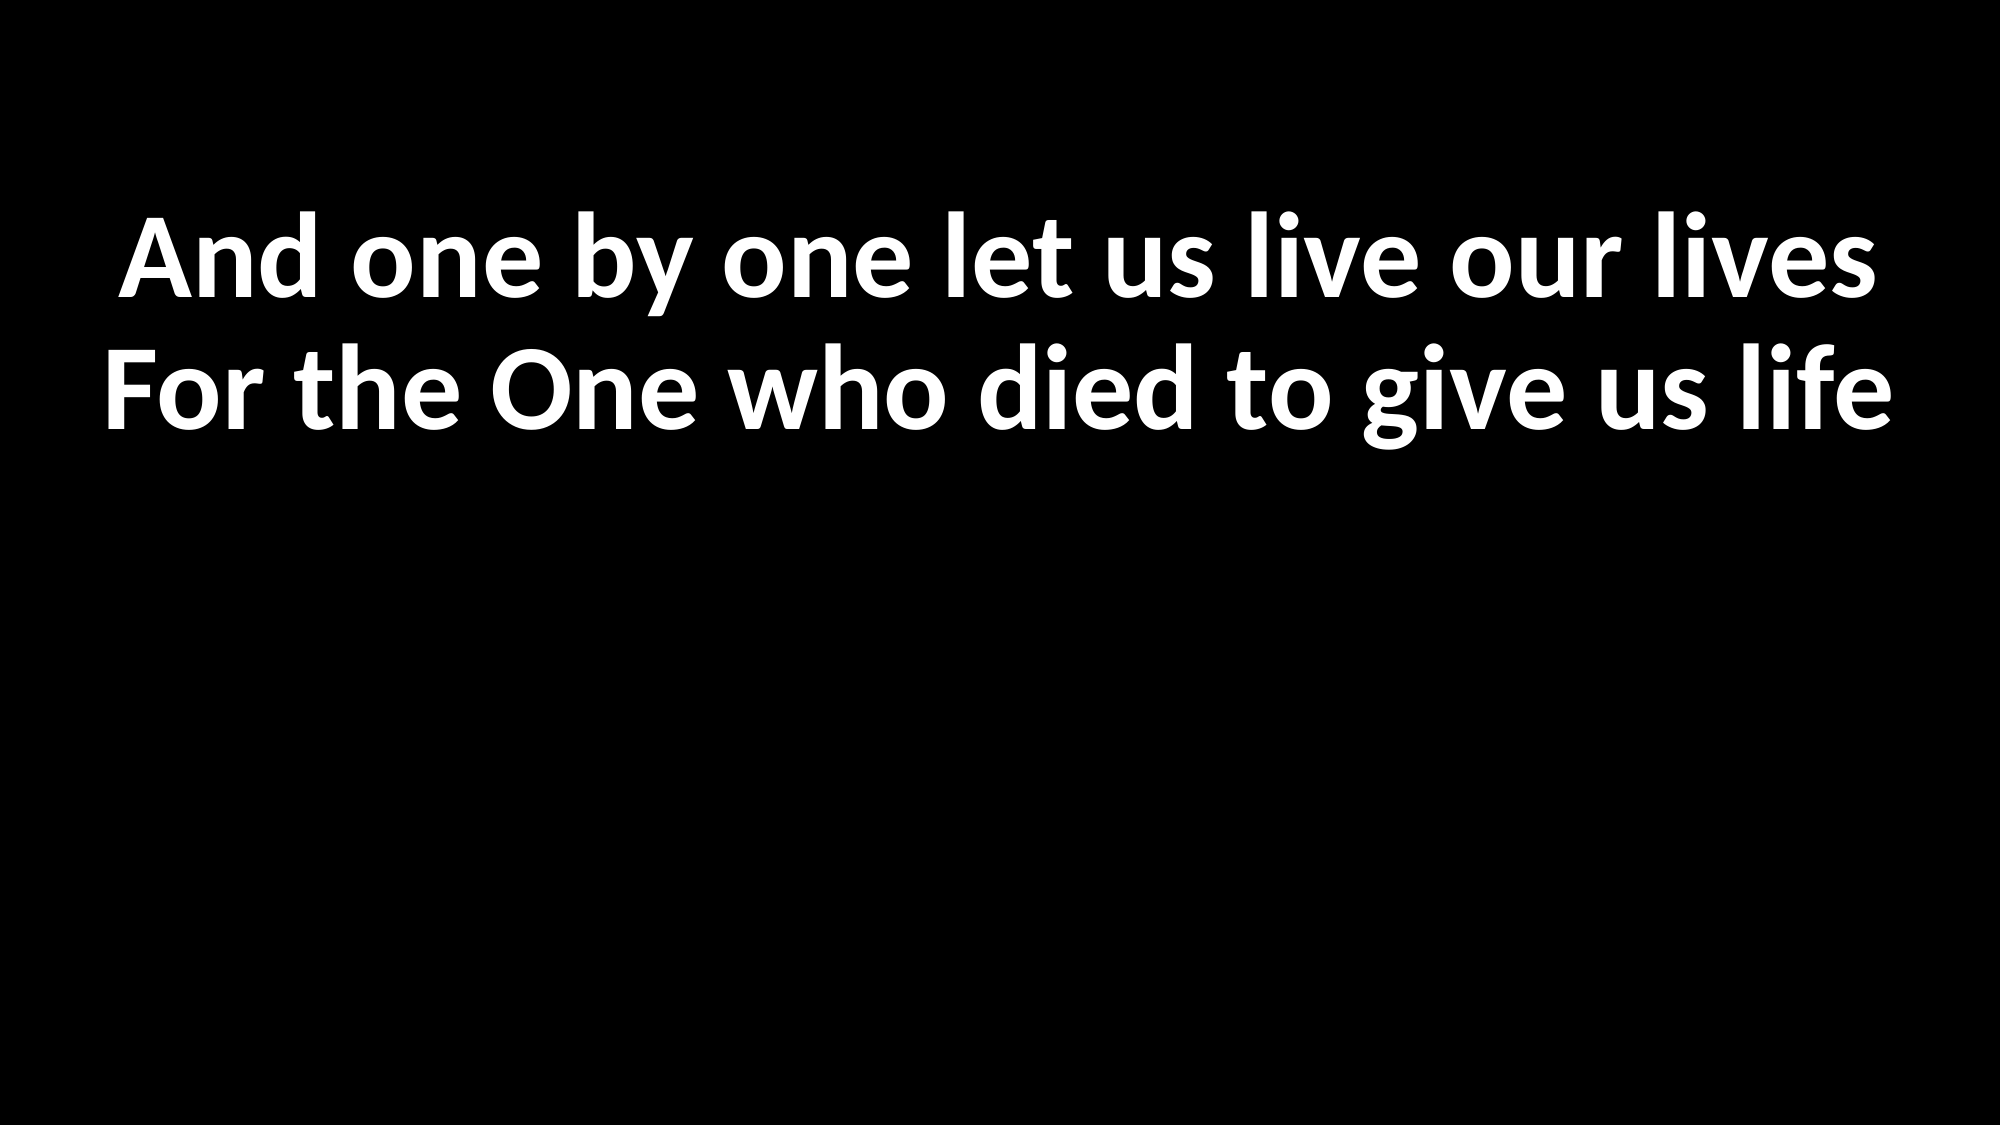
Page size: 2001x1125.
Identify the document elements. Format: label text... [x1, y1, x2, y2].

list And one by one let us live our lives For the One who died to give us life [0, 109, 2000, 464]
